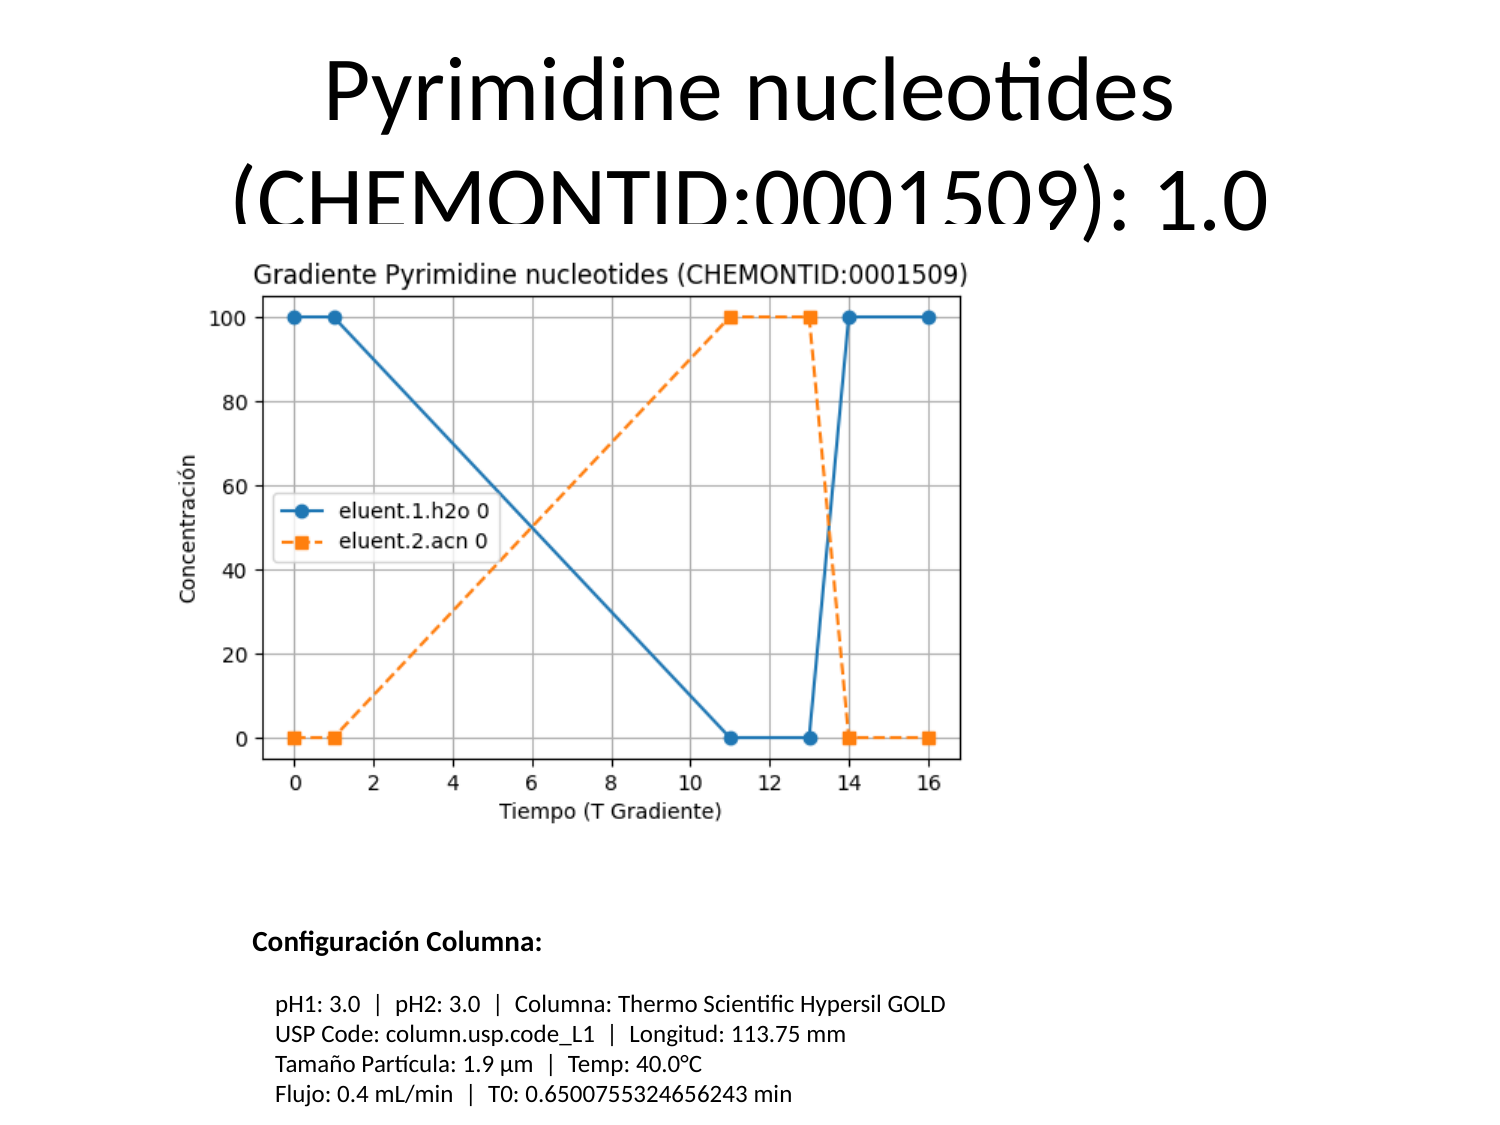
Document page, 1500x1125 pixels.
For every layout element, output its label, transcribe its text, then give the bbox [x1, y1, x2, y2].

picture [149, 224, 1051, 826]
title Pyrimidine nucleotides (CHEMONTID:0001509): 1.0 [75, 45, 1425, 233]
text_box Configuración Columna: pH1: 3.0 | pH2: 3.0 | Columna: Thermo Scientific Hypersil GOLD USP Code: column.usp.code_L1 | Longitud: 113.75 mm Tamaño Partícula: 1.9 µm | Temp: 40.0°C Flujo: 0.4 mL/min | T0: 0.6500755324656243 min [237, 869, 963, 1125]
